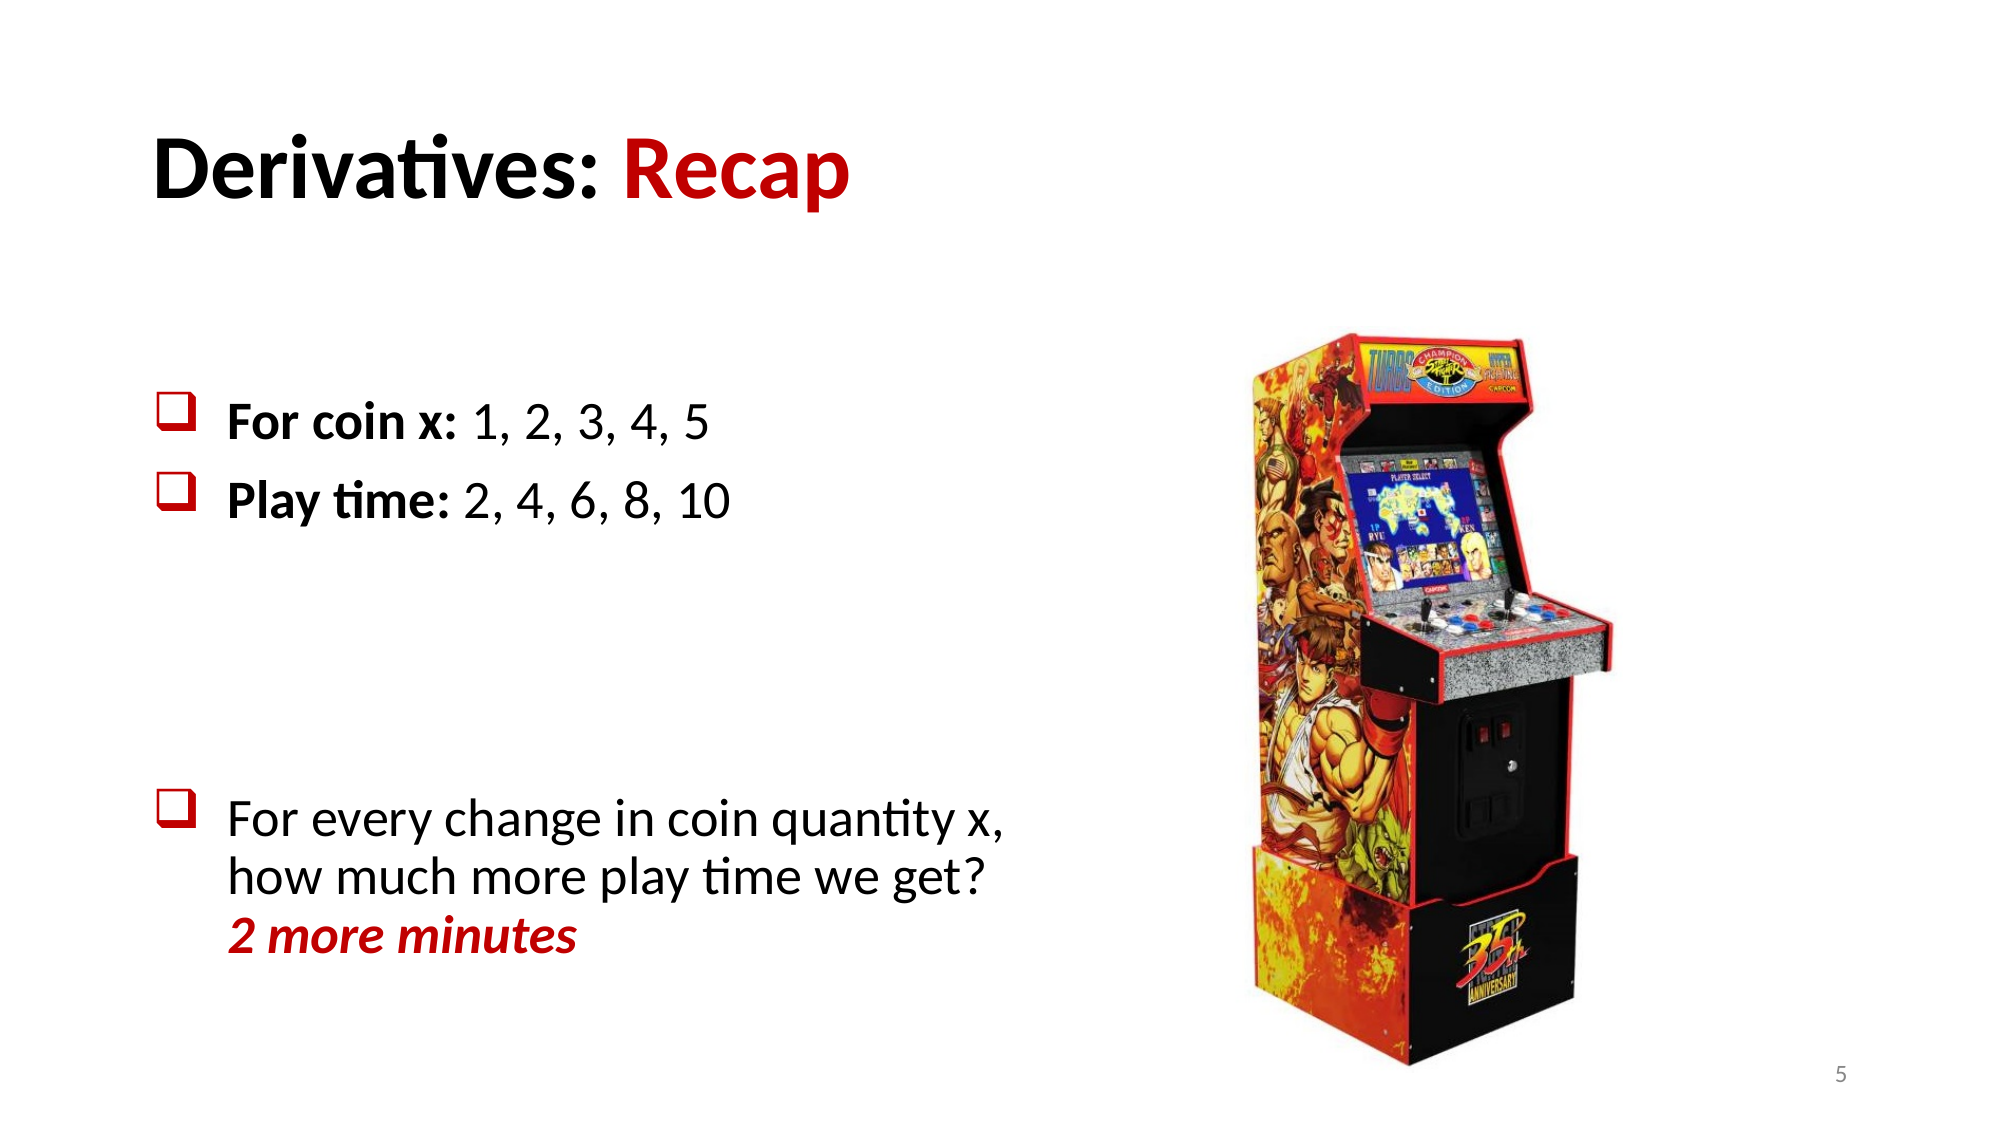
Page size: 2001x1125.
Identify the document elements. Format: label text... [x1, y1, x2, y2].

title Derivatives: Recap [137, 59, 1863, 278]
picture [1201, 326, 1624, 1073]
list For coin x: 1, 2, 3, 4, 5 Play time: 2, 4, 6, 8, 10 For every change in coin quantity x, how much more play time we get? 2 more minutes [137, 299, 1863, 1014]
slide_number 5 [1412, 1042, 1863, 1103]
